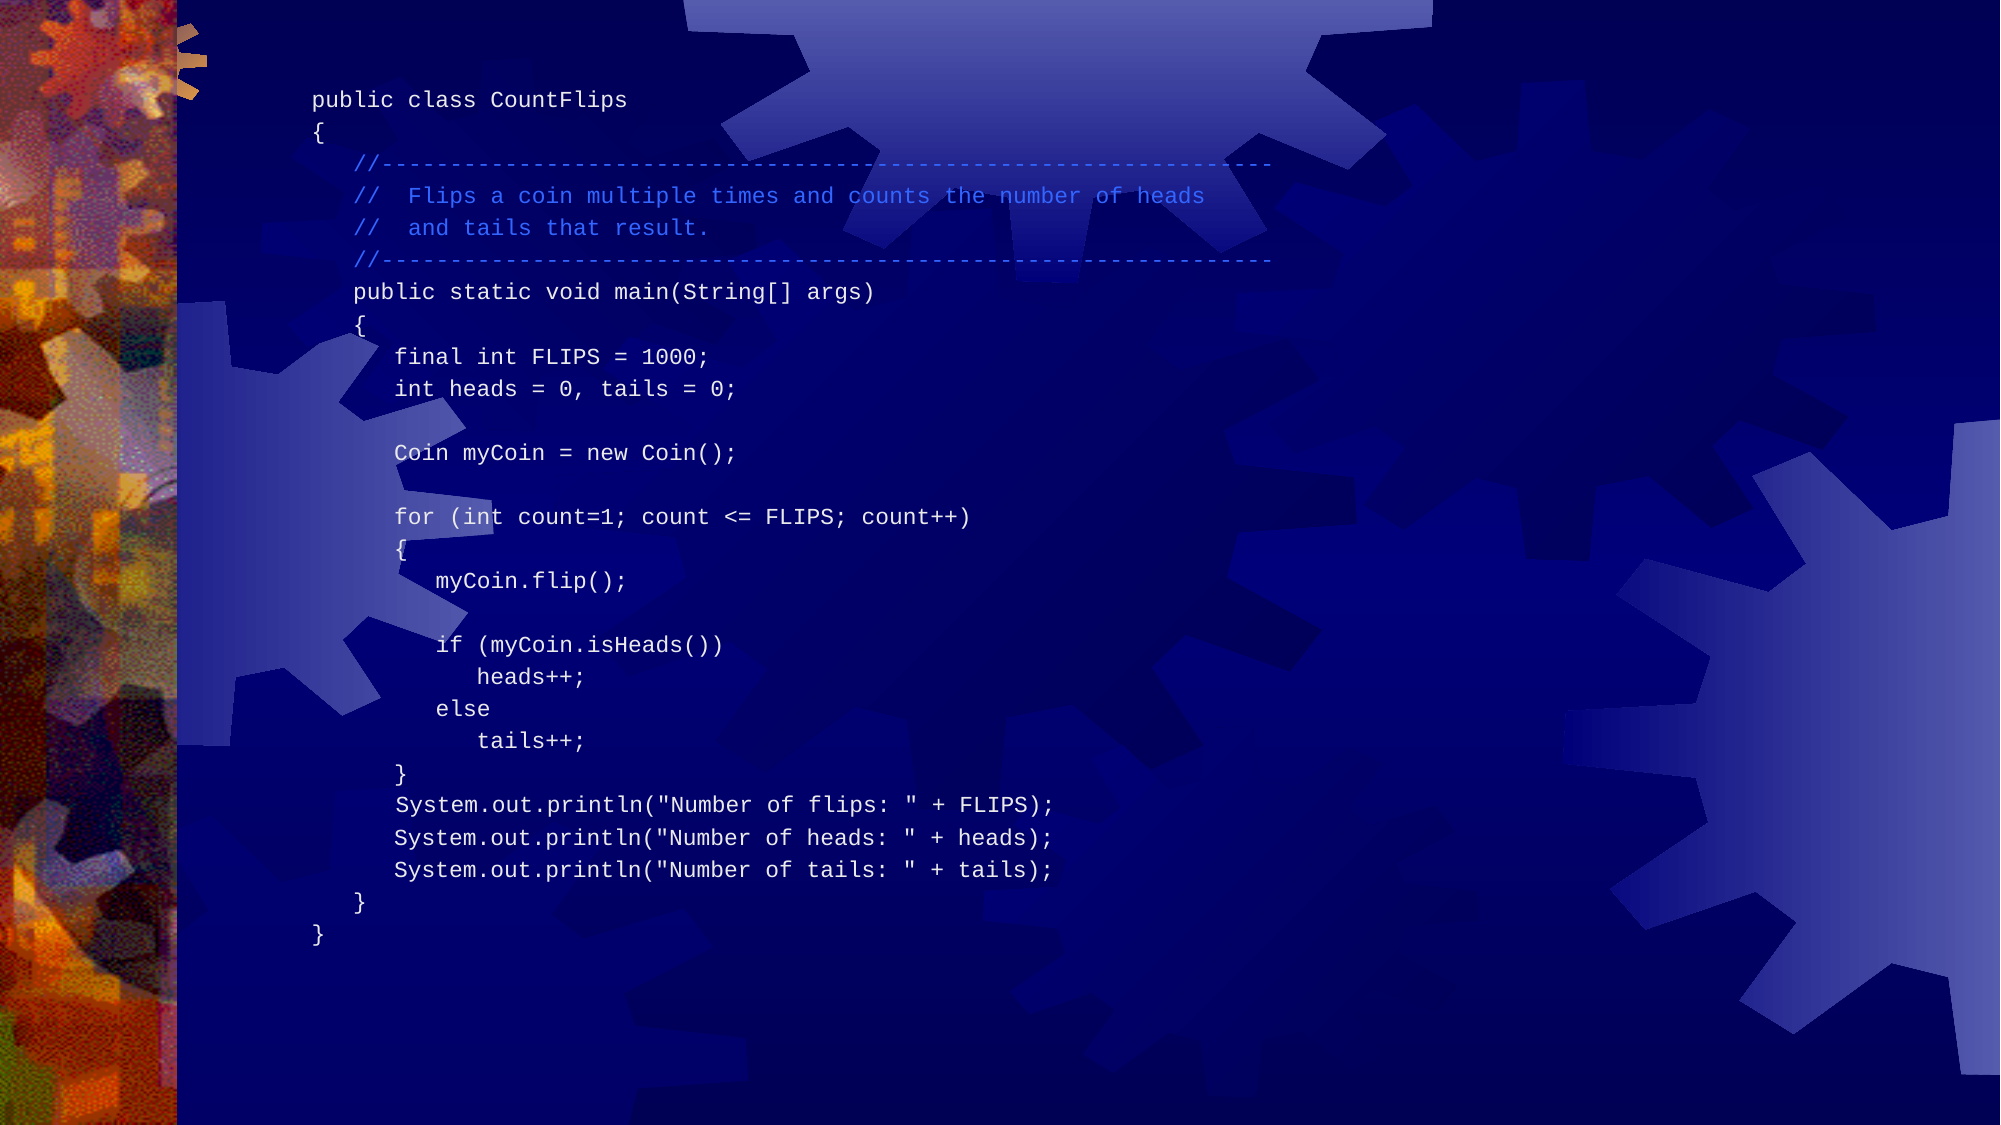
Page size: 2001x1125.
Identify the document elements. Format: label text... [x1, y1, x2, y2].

picture [0, 0, 177, 1125]
list public class CountFlips { //----------------------------------------------------------------- // Flips a coin multiple times and counts the number of heads // and tails that result. //----------------------------------------------------------------- public static void main(String[] args) { final int FLIPS = 1000; int heads = 0, tails = 0; Coin myCoin = new Coin(); for (int count=1; count <= FLIPS; count++) { myCoin.flip(); if (myCoin.isHeads()) heads++; else tails++; } System.out.println("Number of flips: " + FLIPS); System.out.println("Number of heads: " + heads); System.out.println("Number of tails: " + tails); } } [296, 45, 1723, 1043]
